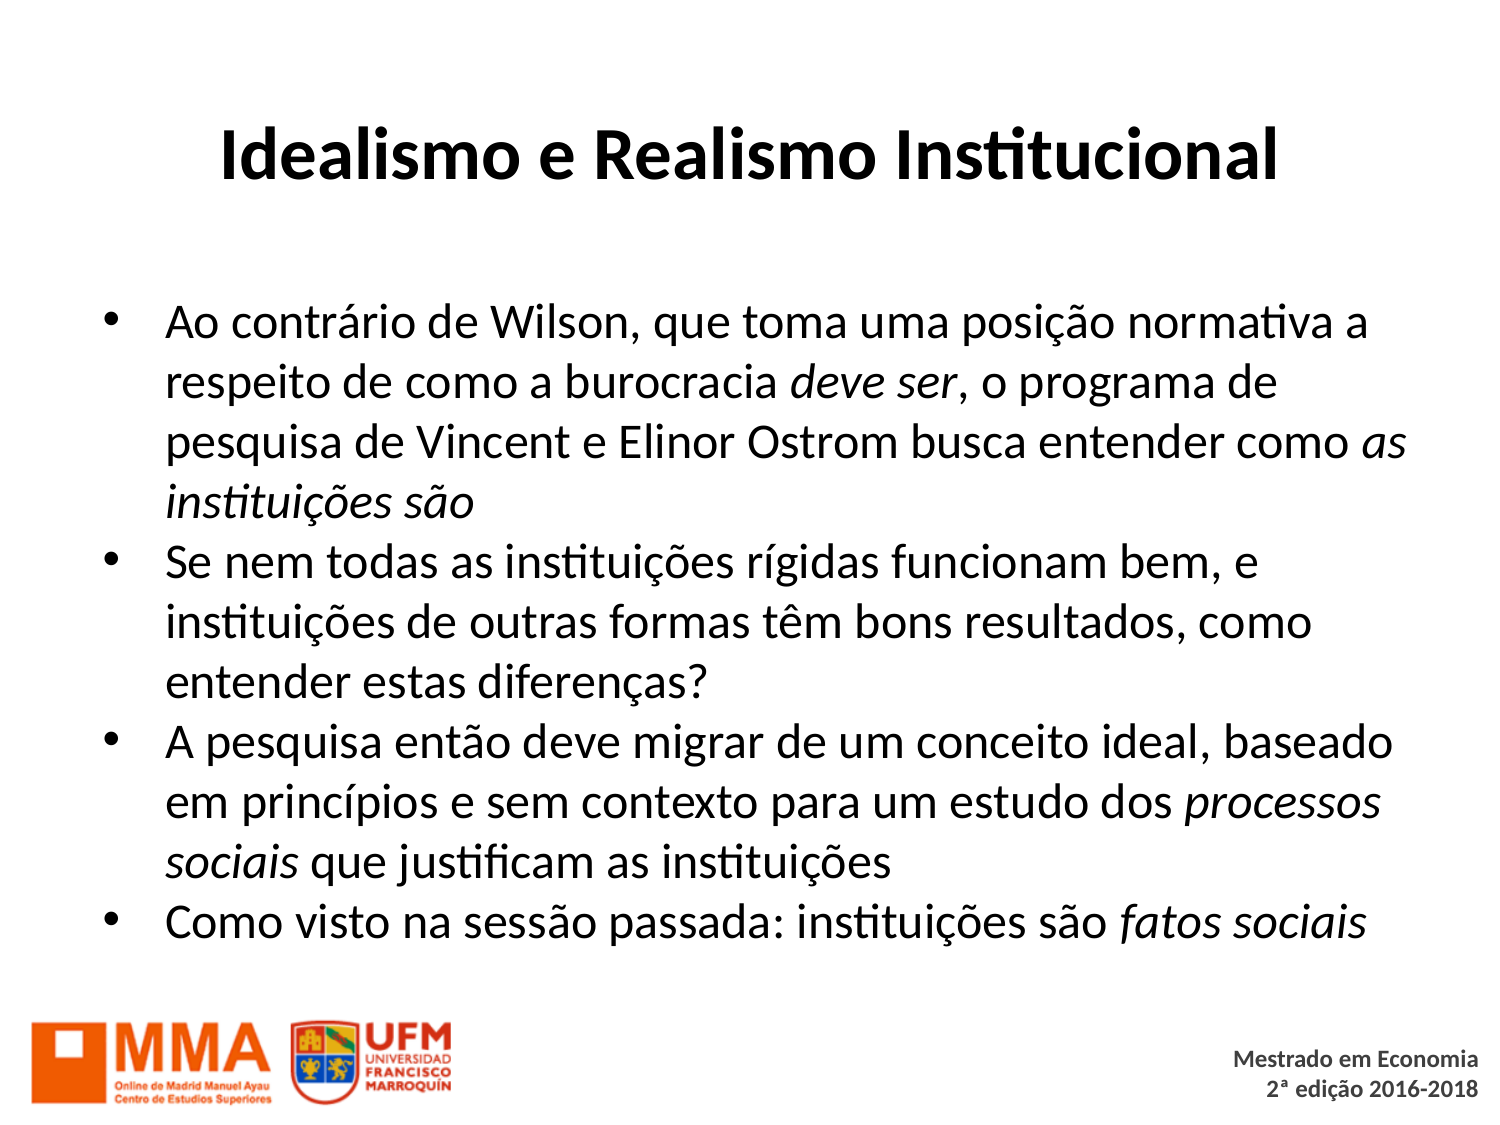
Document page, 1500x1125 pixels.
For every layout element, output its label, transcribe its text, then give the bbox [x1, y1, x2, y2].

picture [23, 1016, 467, 1114]
title Idealismo e Realismo Institucional [75, 45, 1425, 233]
list Ao contrário de Wilson, que toma uma posição normativa a respeito de como a burocracia deve ser, o programa de pesquisa de Vincent e Elinor Ostrom busca entender como as instituições são Se nem todas as instituições rígidas funcionam bem, e instituições de outras formas têm bons resultados, como entender estas diferenças? A pesquisa então deve migrar de um conceito ideal, baseado em princípios e sem contexto para um estudo dos processos sociais que justificam as instituições Como visto na sessão passada: instituições são fatos sociais [75, 273, 1425, 985]
